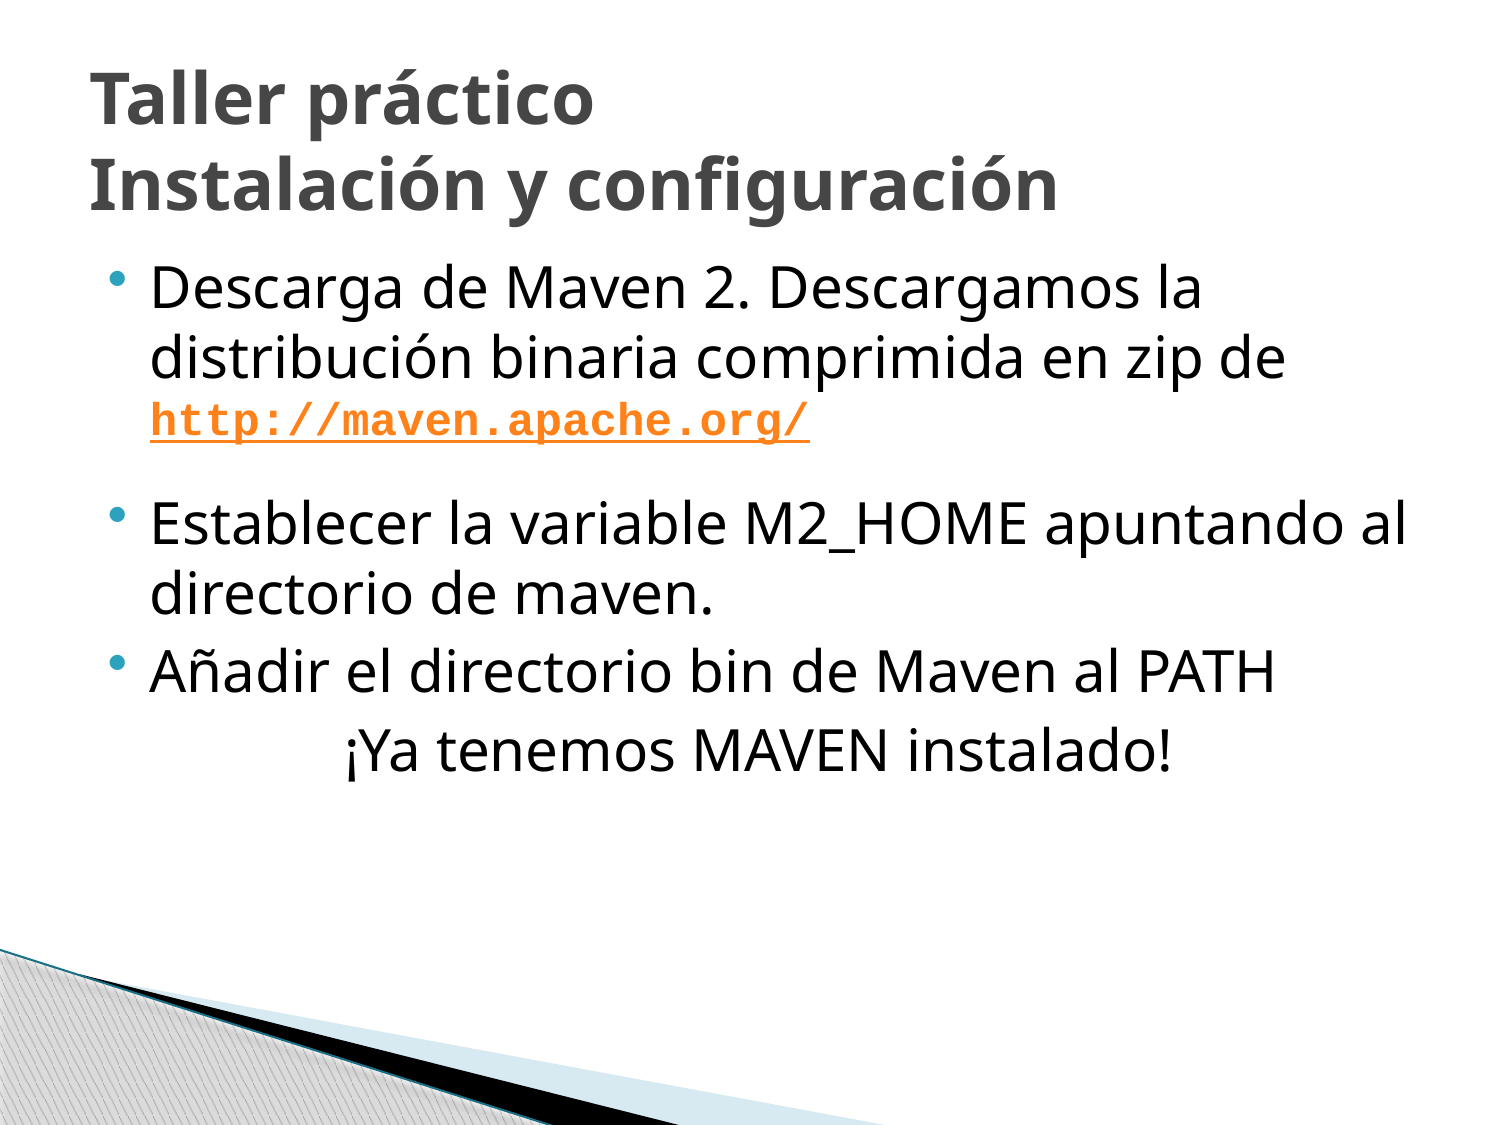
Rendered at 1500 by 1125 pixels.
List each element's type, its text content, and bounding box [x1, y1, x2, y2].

title Taller práctico Instalación y configuración [75, 45, 1425, 233]
list Descarga de Maven 2. Descargamos la distribución binaria comprimida en zip de http://maven.apache.org/ Establecer la variable M2_HOME apuntando al directorio de maven. Añadir el directorio bin de Maven al PATH ¡Ya tenemos MAVEN instalado! [75, 243, 1425, 986]
